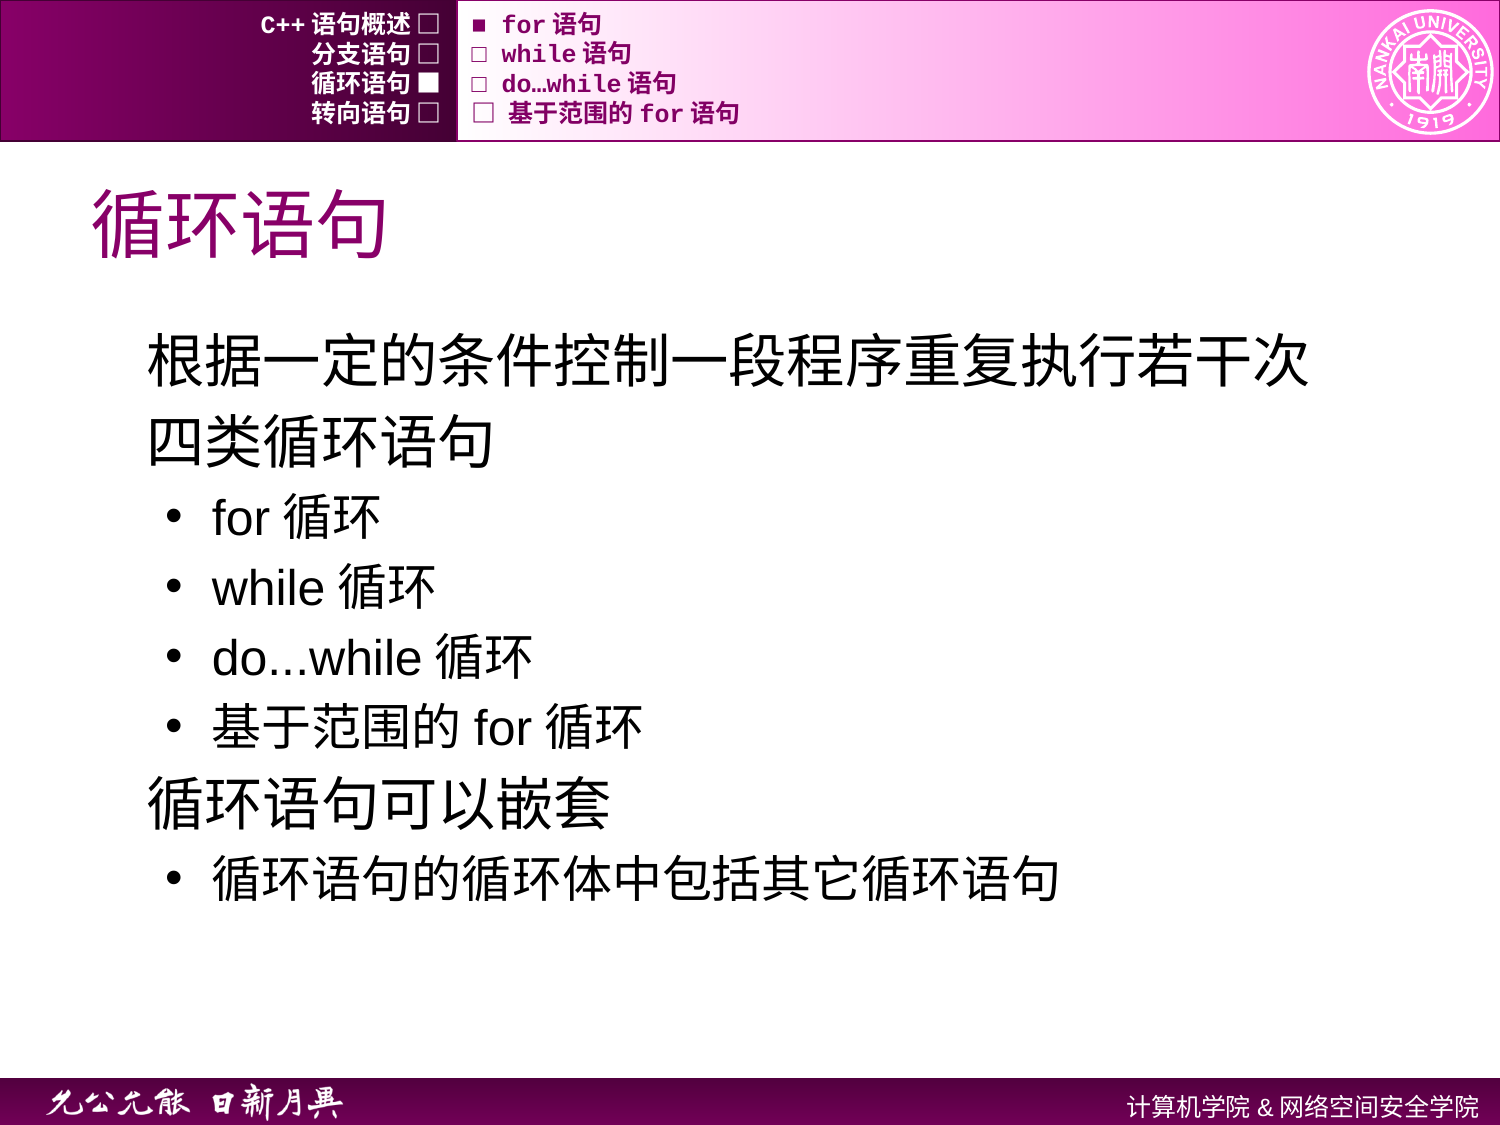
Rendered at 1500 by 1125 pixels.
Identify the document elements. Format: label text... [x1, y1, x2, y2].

list 根据一定的条件控制一段程序重复执行若干次 四类循环语句 for循环 while循环 do...while循环 基于范围的for循环 循环语句可以嵌套 循环语句的循环体中包括其它循环语句 [74, 316, 1426, 1055]
text_box 分支语句 □ [0, 36, 455, 66]
text_box □ 基于范围的for语句 [455, 95, 1361, 129]
text_box □ do…while语句 [455, 66, 1361, 95]
text_box C++语句概述 □ [0, 7, 455, 36]
text_box 循环语句 ■ [0, 66, 455, 95]
picture [35, 1081, 356, 1122]
text_box □ while语句 [455, 36, 1361, 66]
title 循环语句 [74, 163, 1426, 282]
text_box 转向语句 □ [0, 95, 455, 129]
text_box ■ for语句 [455, 7, 1361, 36]
